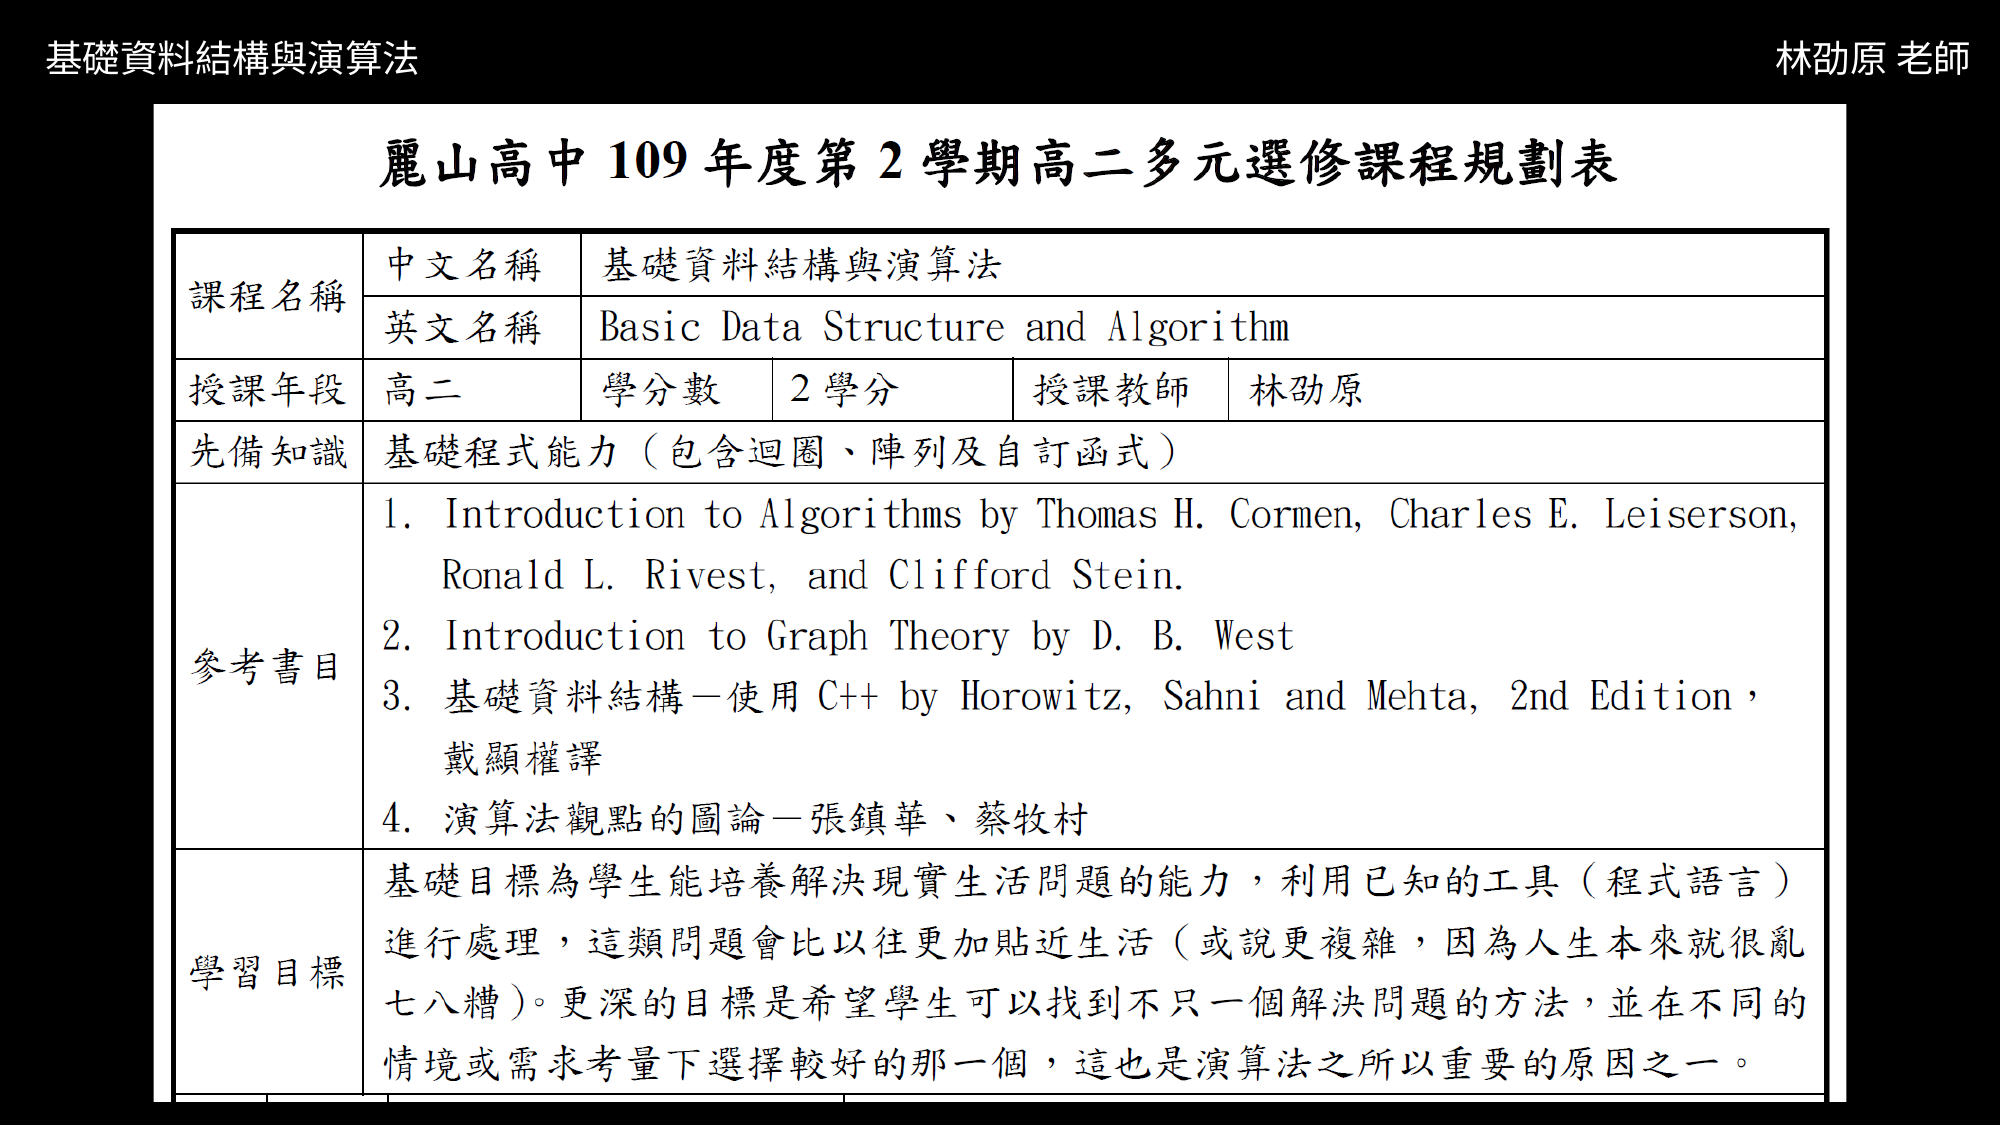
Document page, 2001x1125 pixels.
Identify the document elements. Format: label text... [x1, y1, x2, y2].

text_box 林劭原 老師 [1760, 27, 1987, 87]
text_box 基礎資料結構與演算法 [30, 27, 436, 87]
picture [153, 104, 1847, 1102]
